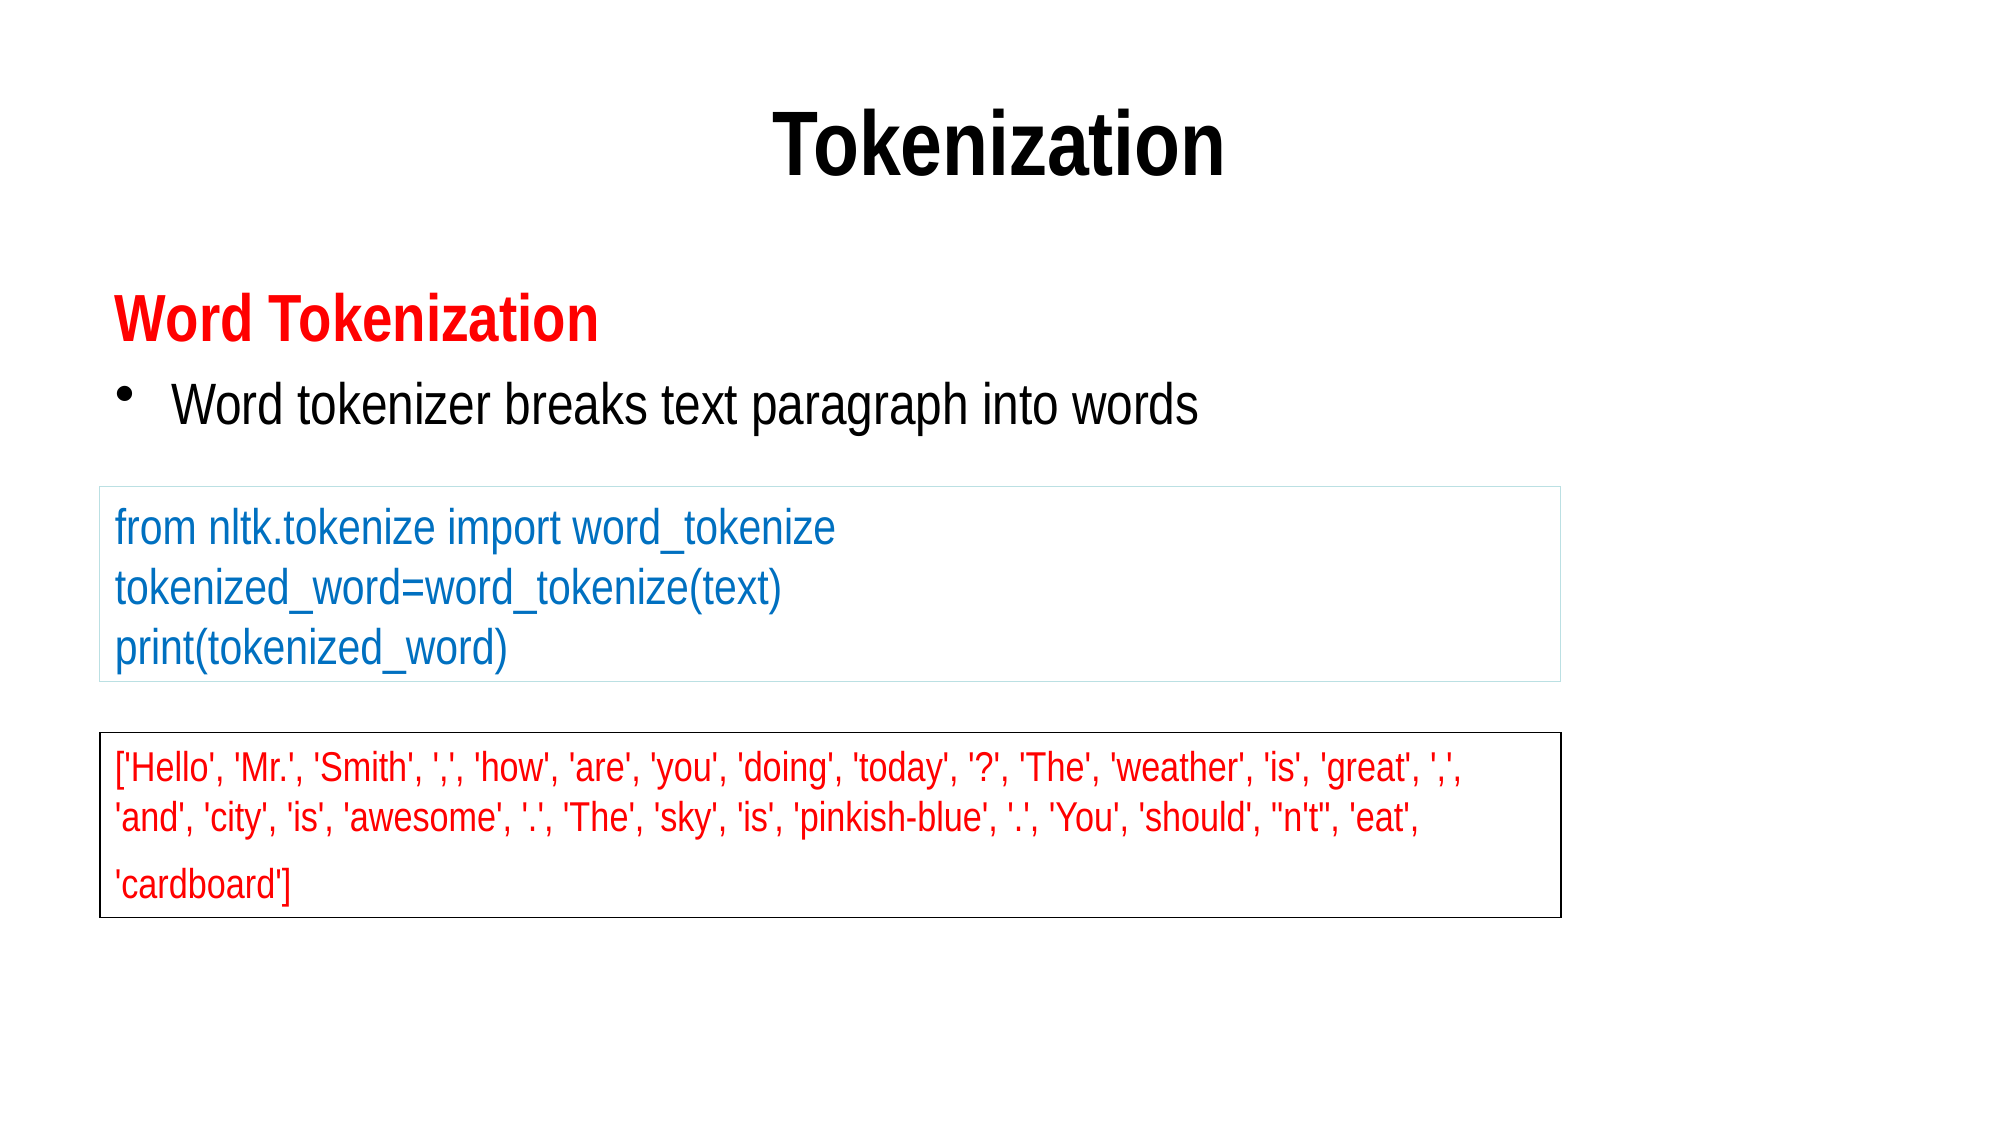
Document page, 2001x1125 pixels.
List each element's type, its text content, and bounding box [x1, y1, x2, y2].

text_box from nltk.tokenize import word_tokenize tokenized_word=word_tokenize(text) print(tokenized_word) [99, 486, 1561, 682]
list Word Tokenization Word tokenizer breaks text paragraph into words [99, 267, 1900, 1010]
text_box ['Hello', 'Mr.', 'Smith', ',', 'how', 'are', 'you', 'doing', 'today', '?', 'The', 'weather', 'is', 'great', ',', 'and', 'city', 'is', 'awesome', '.', 'The', 'sky', 'is', 'pinkish-blue', '.', 'You', 'should', "n't", 'eat', 'cardboard'] [99, 732, 1561, 918]
title Tokenization [99, 45, 1900, 233]
